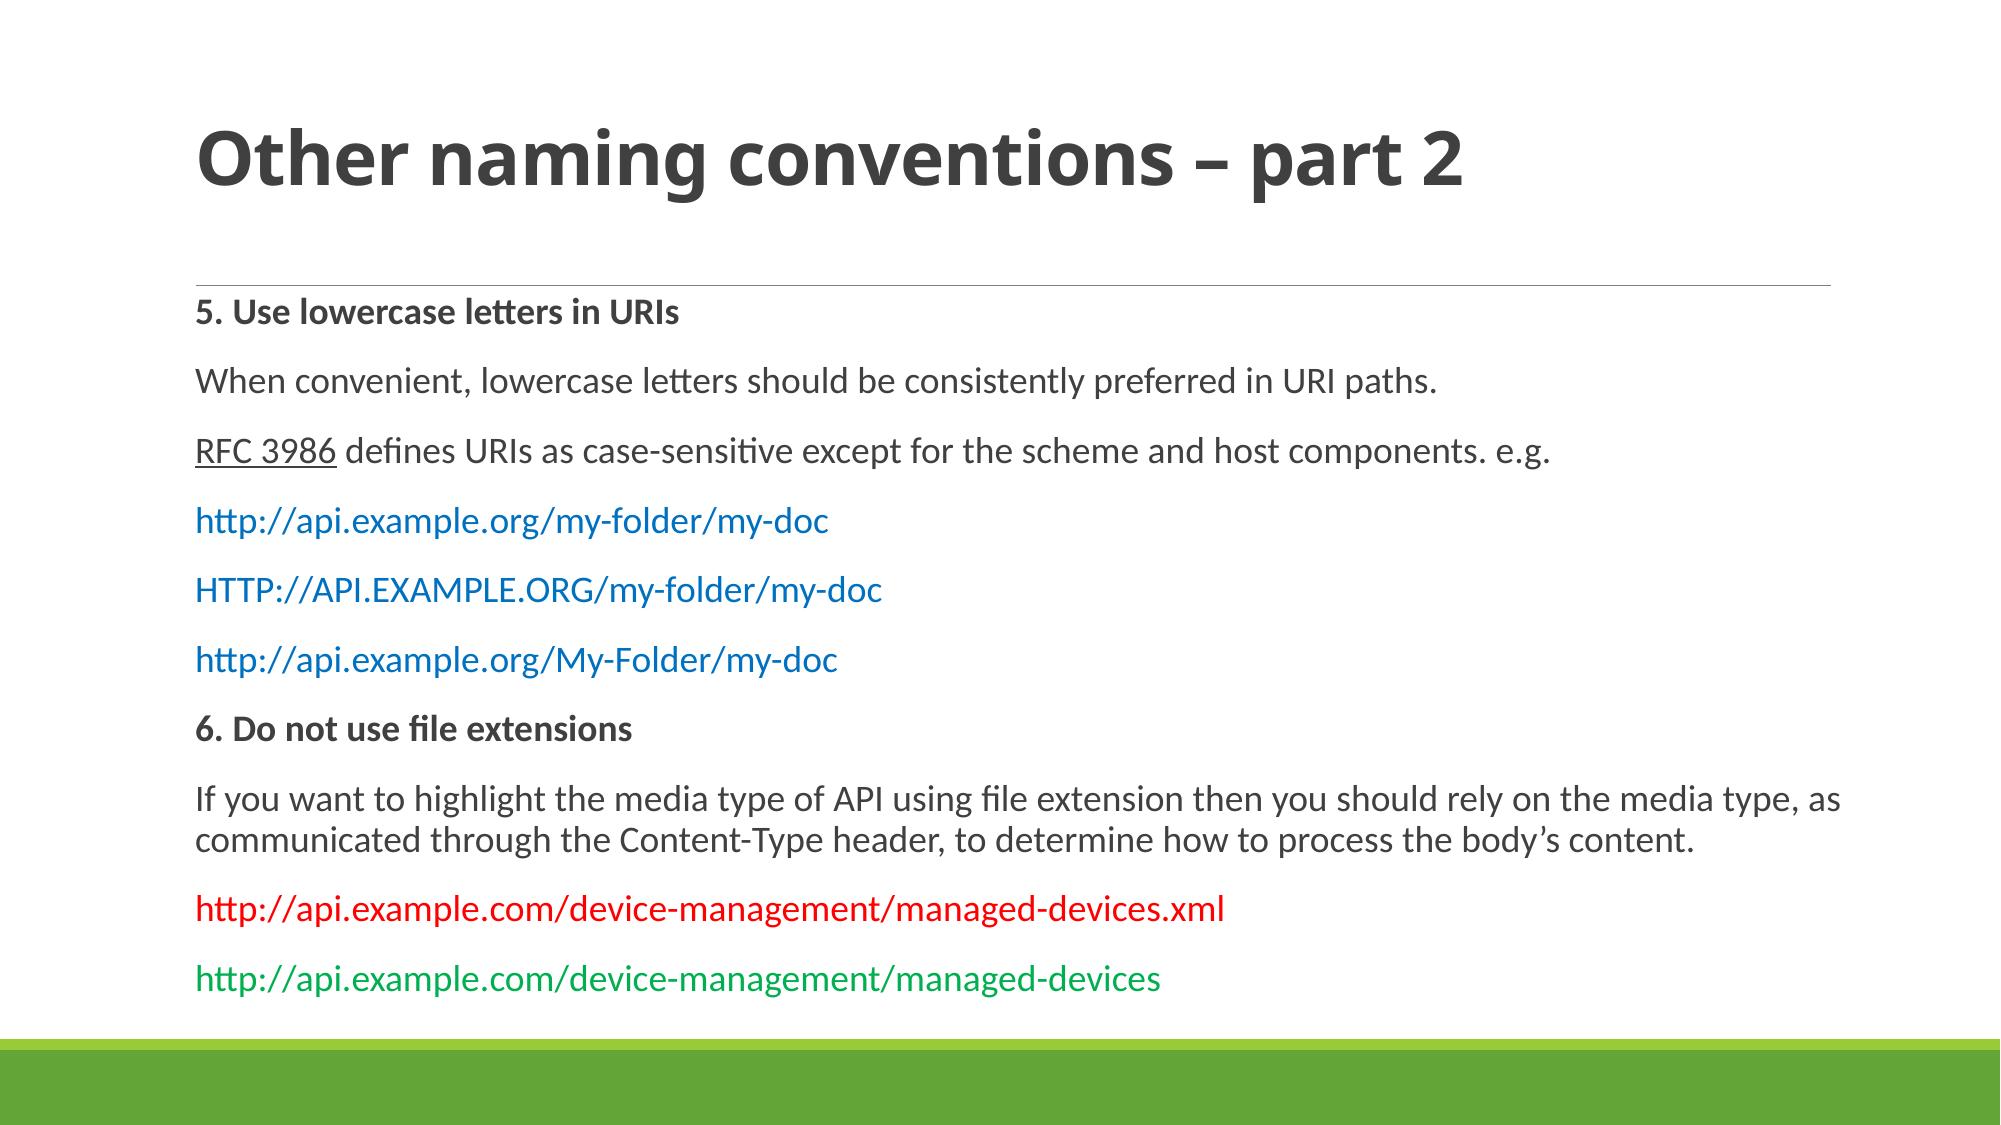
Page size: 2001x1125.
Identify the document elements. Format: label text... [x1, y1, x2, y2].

list 5. Use lowercase letters in URIs When convenient, lowercase letters should be consistently preferred in URI paths. RFC 3986 defines URIs as case-sensitive except for the scheme and host components. e.g. http://api.example.org/my-folder/my-doc HTTP://API.EXAMPLE.ORG/my-folder/my-doc http://api.example.org/My-Folder/my-doc 6. Do not use file extensions If you want to highlight the media type of API using file extension then you should rely on the media type, as communicated through the Content-Type header, to determine how to process the body’s content. http://api.example.com/device-management/managed-devices.xml http://api.example.com/device-management/managed-devices [180, 284, 1888, 1018]
title Other naming conventions – part 2 [180, 47, 1830, 209]
